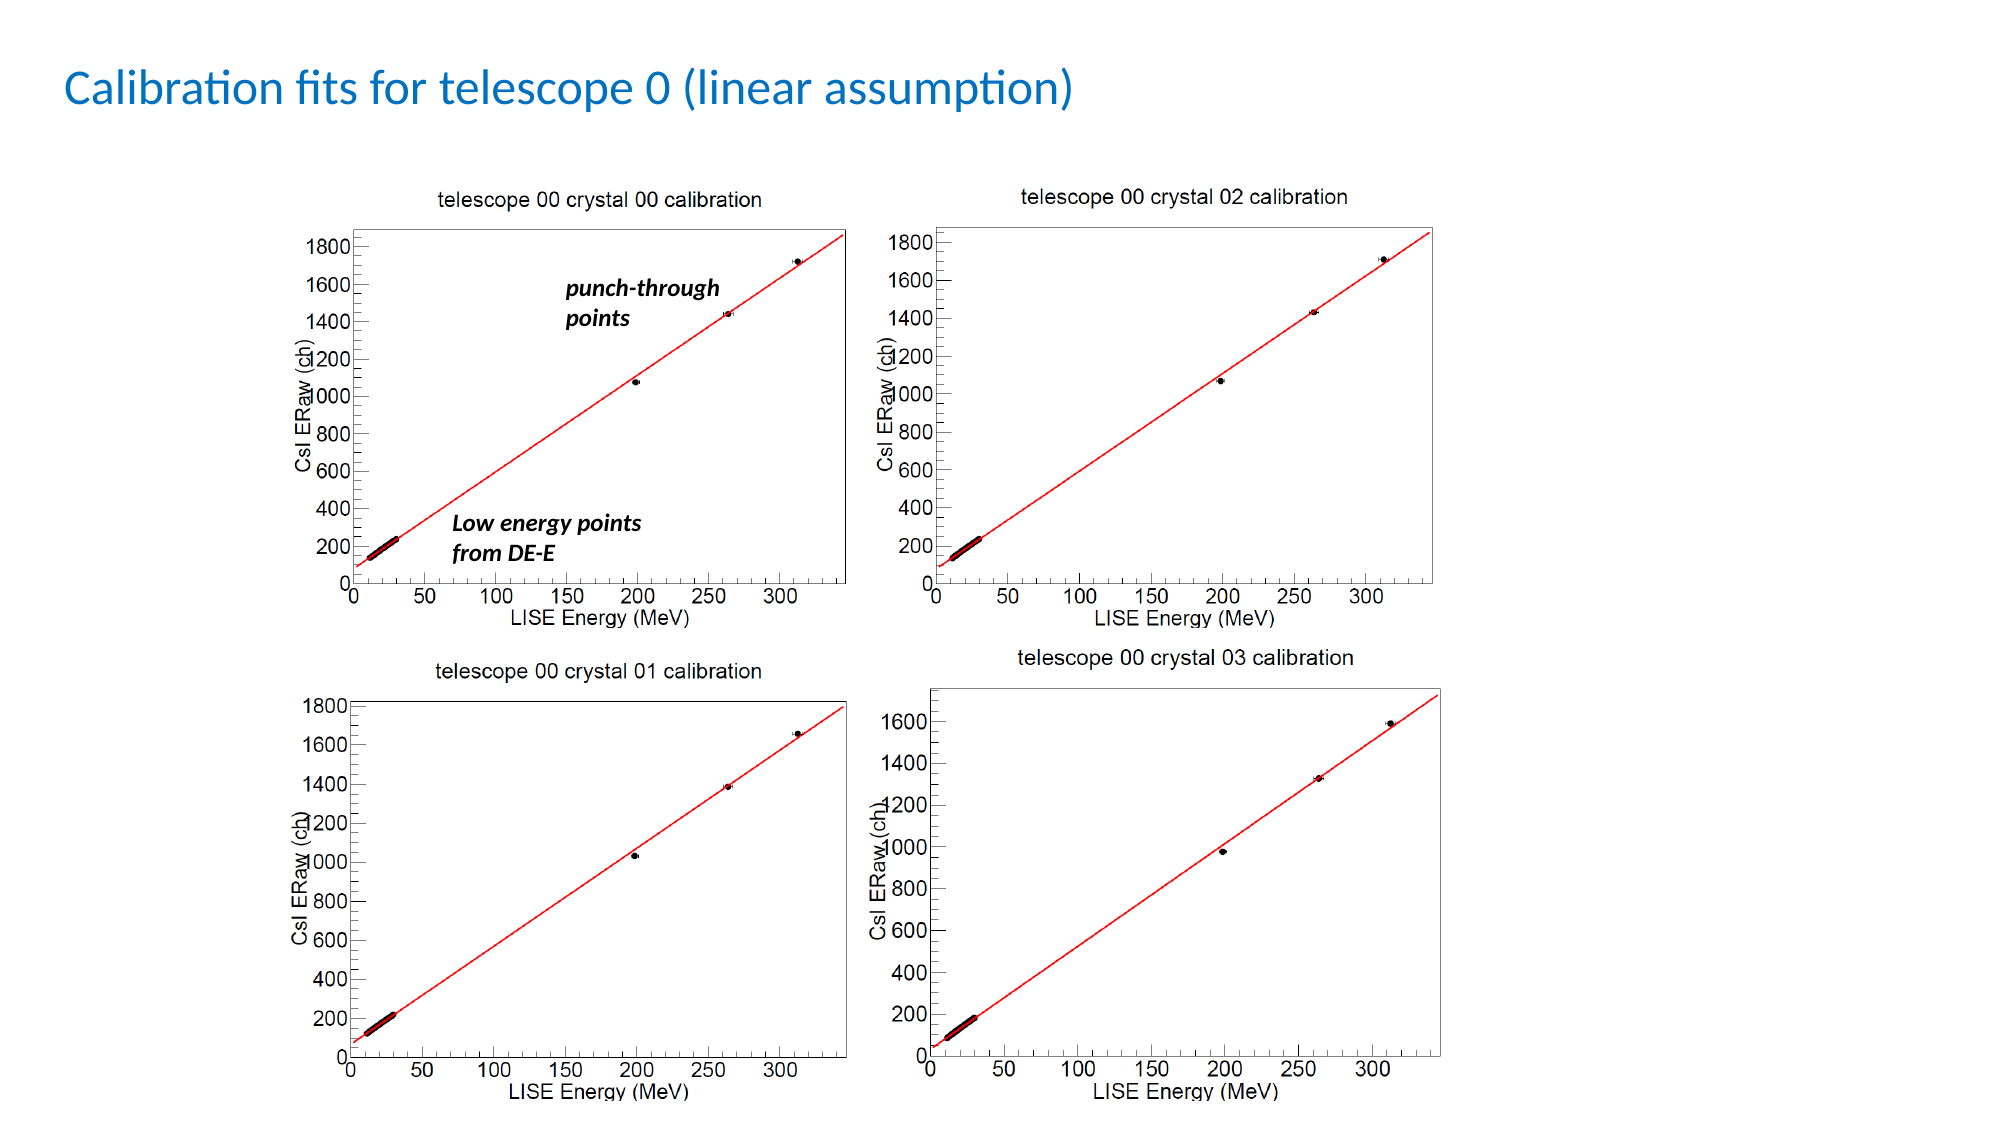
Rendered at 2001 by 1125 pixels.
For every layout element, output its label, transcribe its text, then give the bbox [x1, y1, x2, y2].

text_box Calibration fits for telescope 0 (linear assumption) [49, 47, 1091, 122]
picture [867, 643, 1457, 1101]
picture [292, 185, 861, 628]
picture [874, 182, 1450, 628]
picture [289, 657, 857, 1101]
